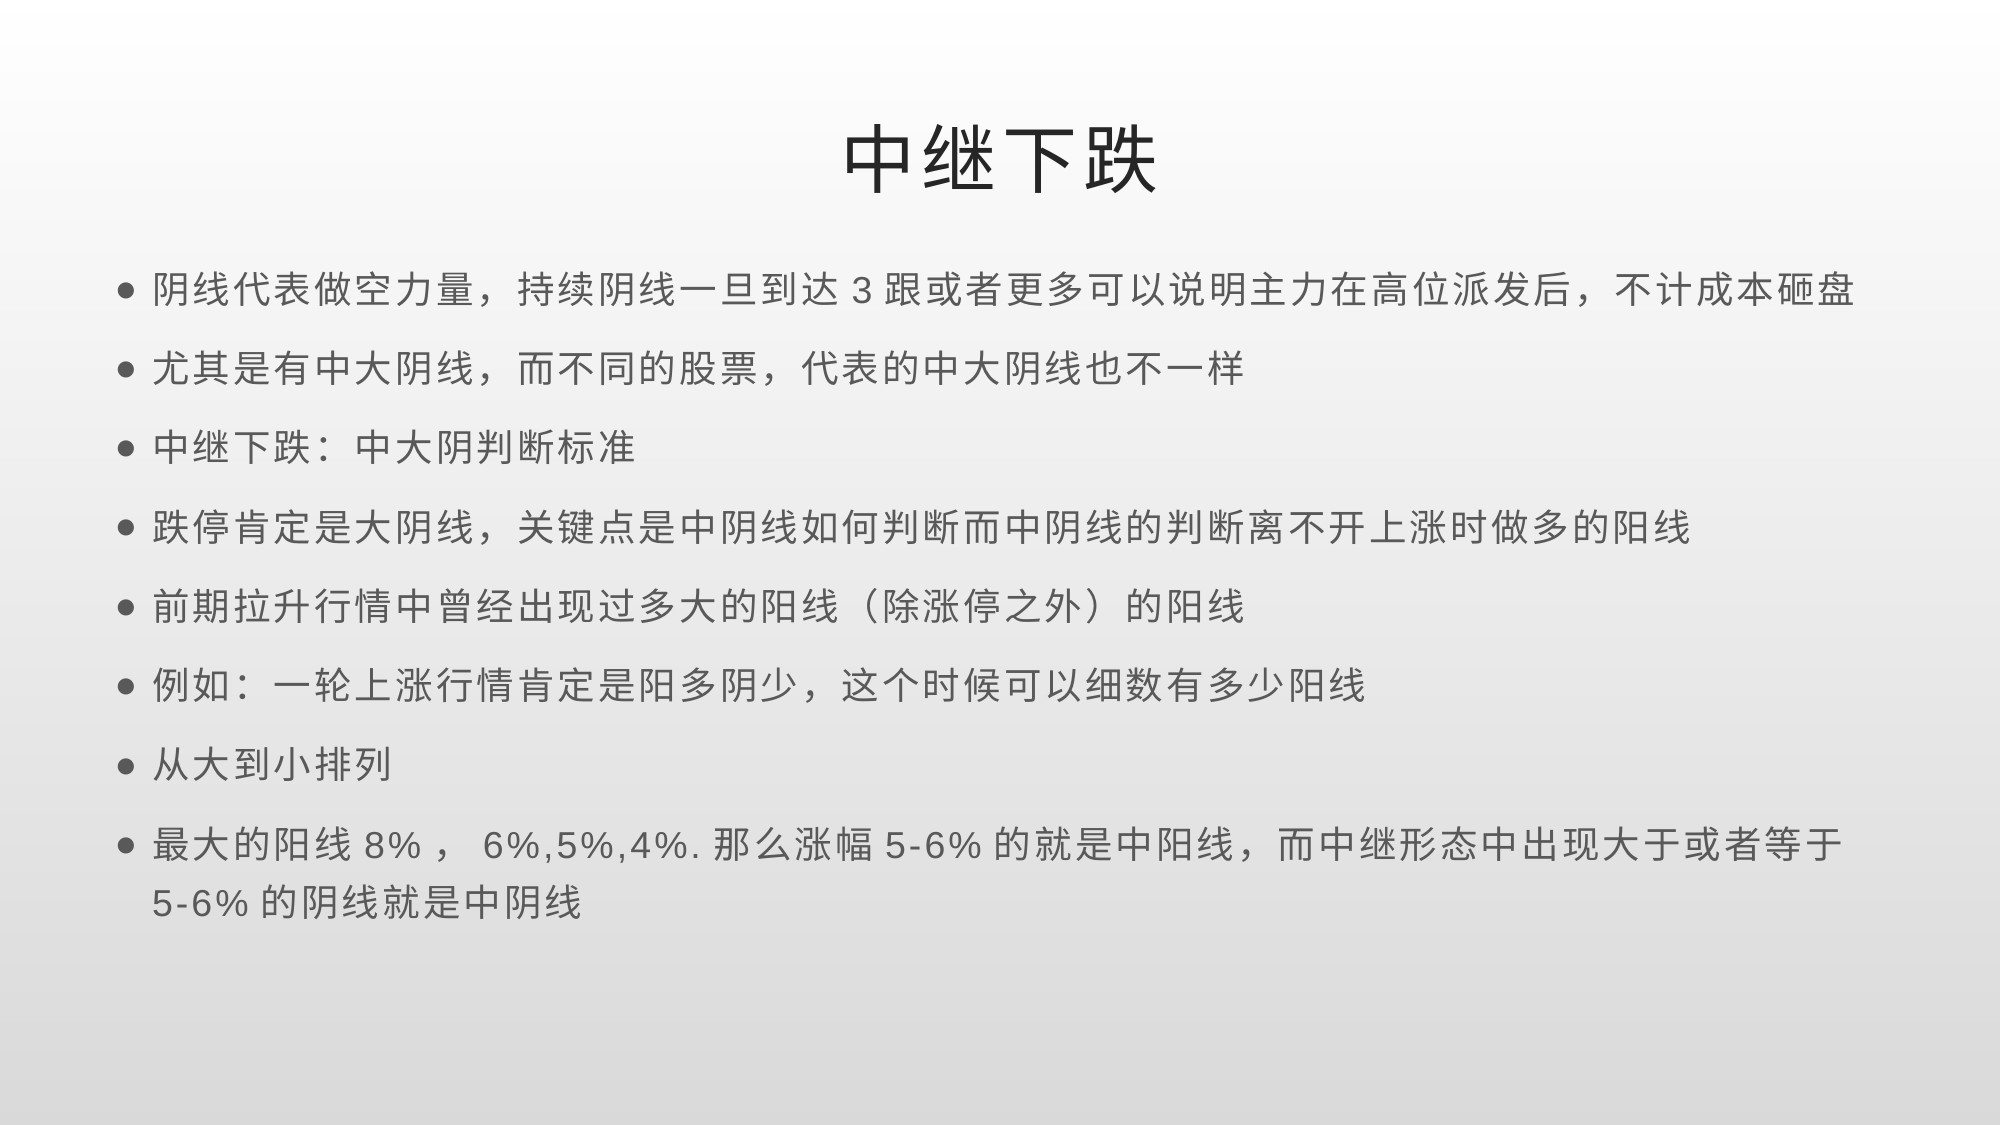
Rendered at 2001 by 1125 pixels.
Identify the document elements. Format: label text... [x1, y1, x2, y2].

list 阴线代表做空力量，持续阴线一旦到达3跟或者更多可以说明主力在高位派发后，不计成本砸盘 尤其是有中大阴线，而不同的股票，代表的中大阴线也不一样 中继下跌：中大阴判断标准 跌停肯定是大阴线，关键点是中阴线如何判断而中阴线的判断离不开上涨时做多的阳线 前期拉升行情中曾经出现过多大的阳线（除涨停之外）的阳线 例如：一轮上涨行情肯定是阳多阴少，这个时候可以细数有多少阳线 从大到小排列 最大的阳线8%，6%,5%,4%.那么涨幅5-6%的就是中阳线，而中继形态中出现大于或者等于5-6%的阴线就是中阴线 [99, 244, 1900, 1026]
title 中继下跌 [99, 99, 1900, 216]
